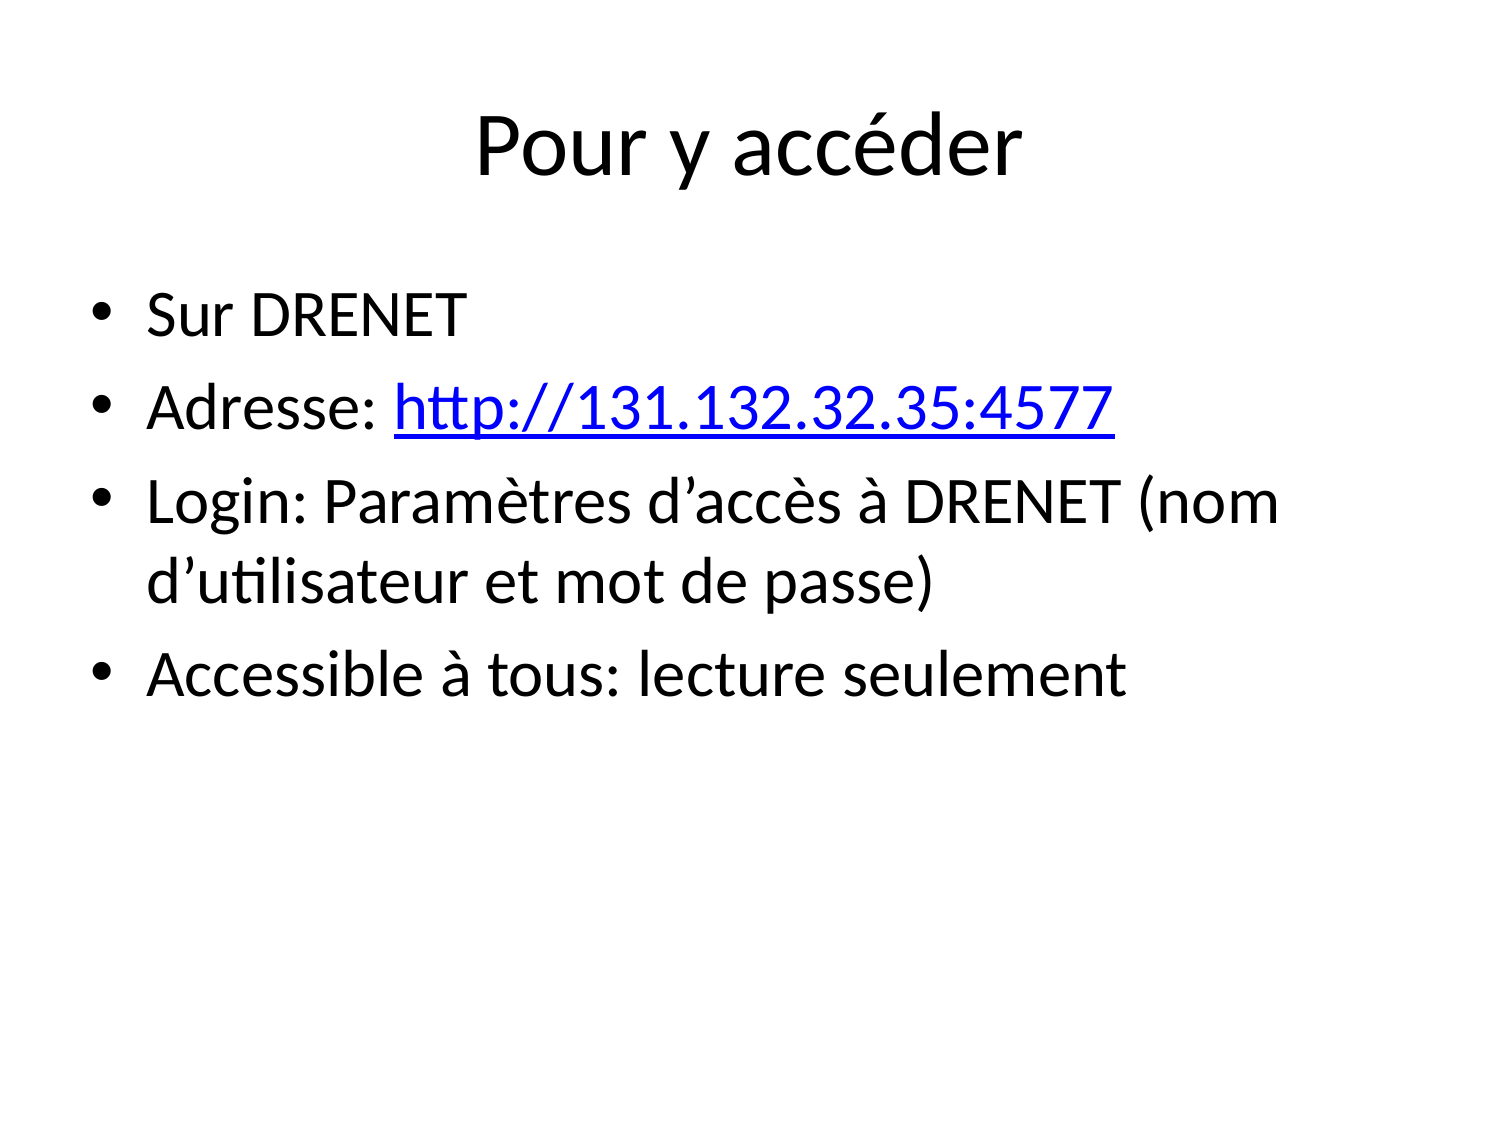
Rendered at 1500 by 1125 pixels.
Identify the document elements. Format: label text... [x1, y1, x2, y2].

list Sur DRENET Adresse: http://131.132.32.35:4577 Login: Paramètres d’accès à DRENET (nom d’utilisateur et mot de passe) Accessible à tous: lecture seulement [75, 262, 1425, 1005]
title Pour y accéder [75, 45, 1425, 233]
